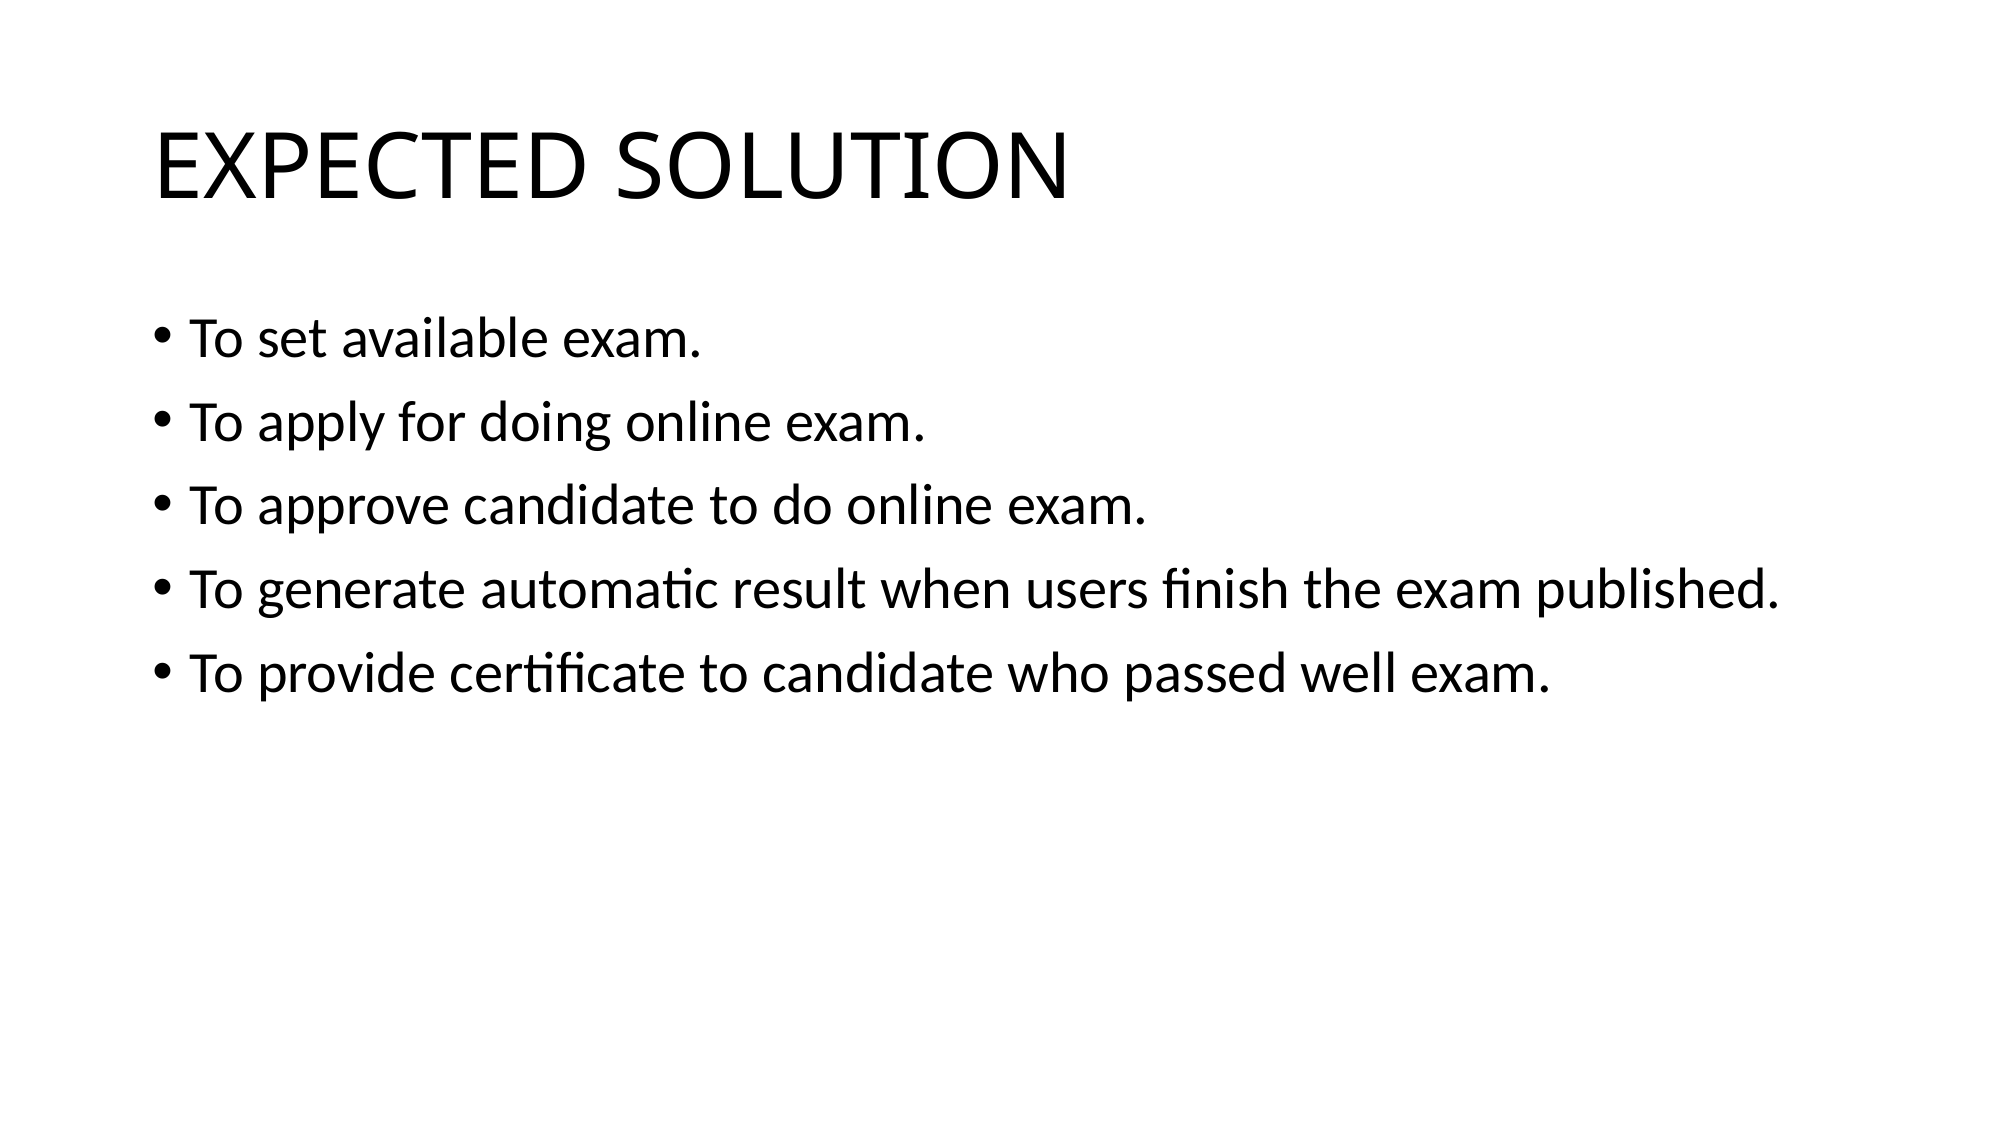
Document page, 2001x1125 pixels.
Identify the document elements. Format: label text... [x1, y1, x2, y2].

list To set available exam. To apply for doing online exam. To approve candidate to do online exam. To generate automatic result when users finish the exam published. To provide certificate to candidate who passed well exam. [137, 299, 1863, 1014]
title EXPECTED SOLUTION [137, 59, 1863, 278]
